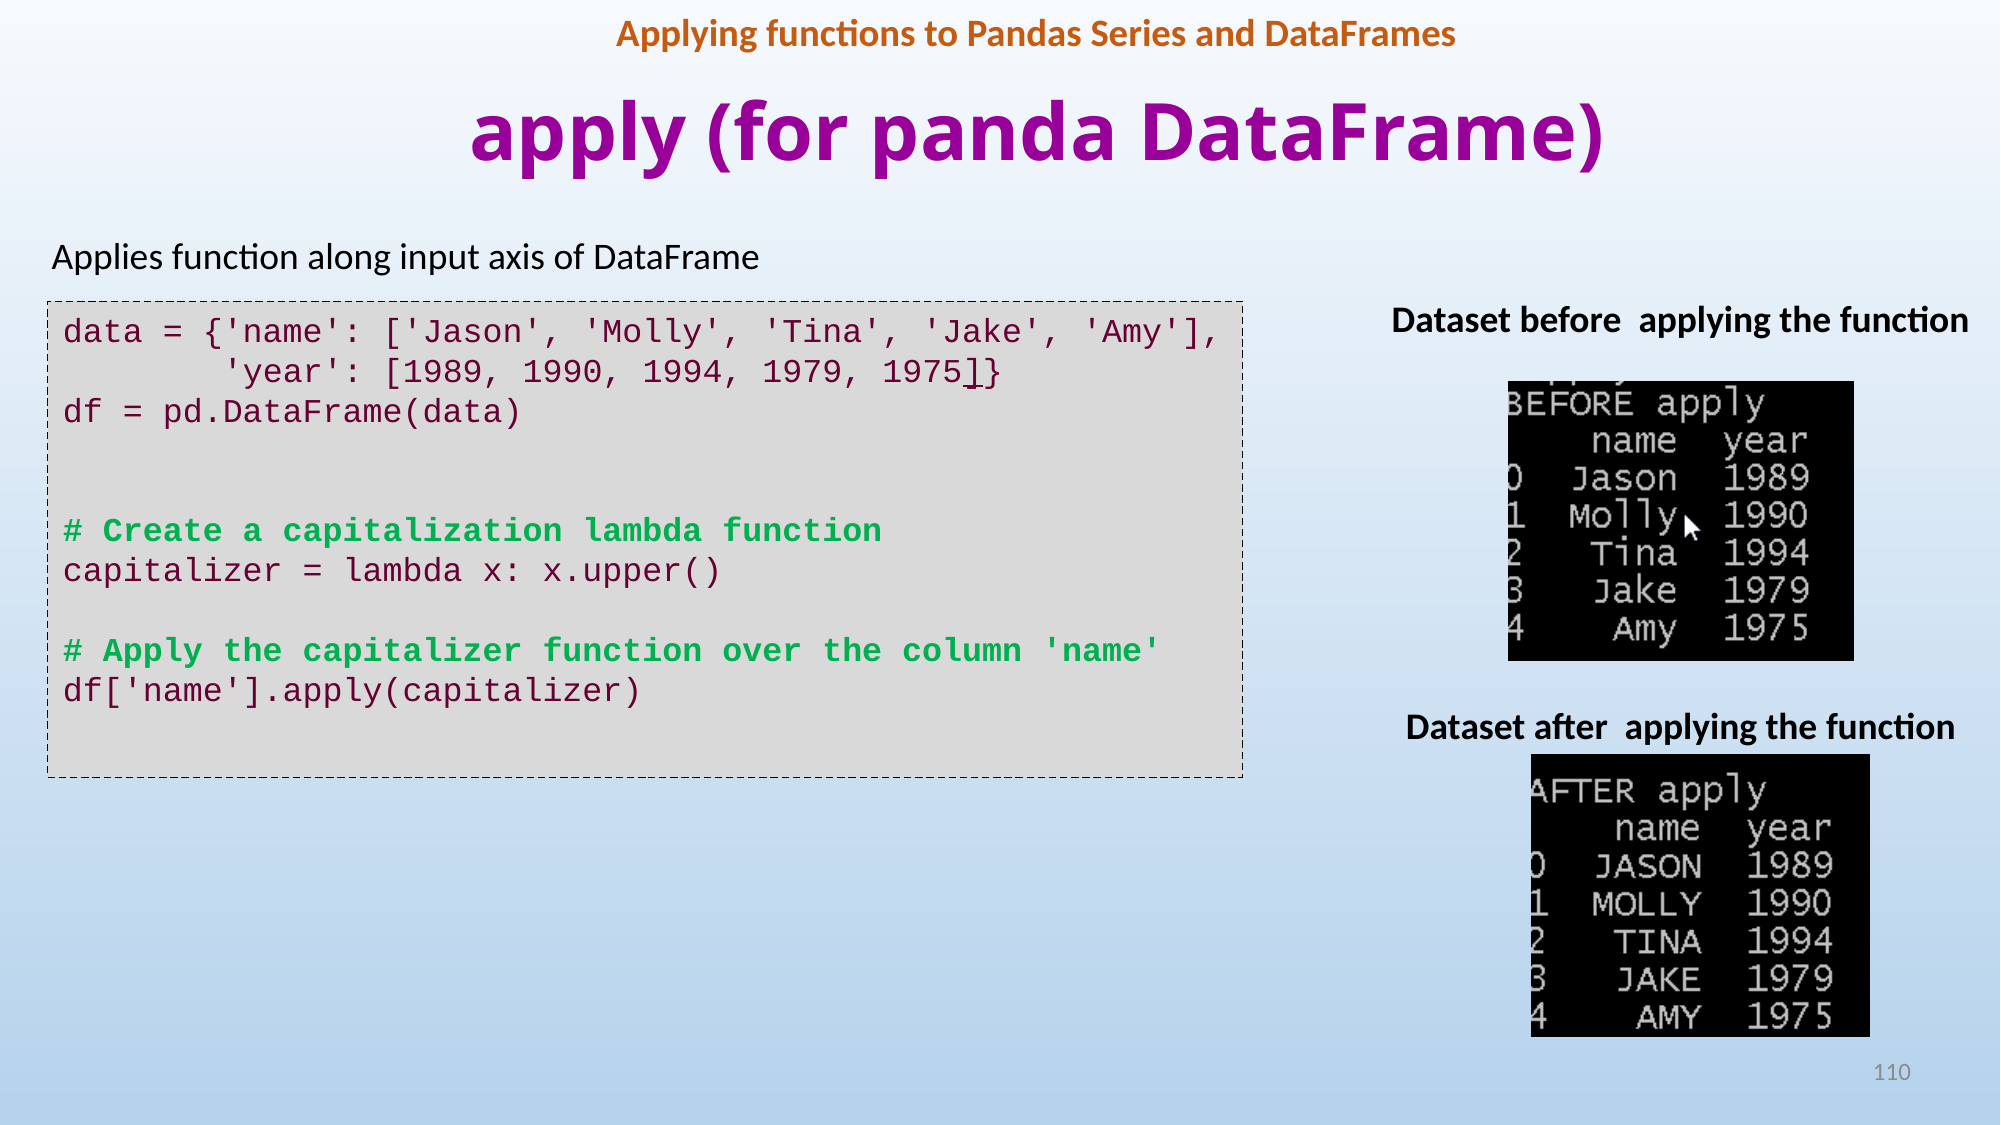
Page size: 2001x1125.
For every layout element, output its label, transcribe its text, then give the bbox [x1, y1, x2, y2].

text_box 110 [1435, 1040, 1927, 1101]
picture [1531, 754, 1870, 1037]
list Applying functions to Pandas Series and DataFrames [392, 0, 1681, 62]
text_box Dataset before applying the function [1276, 287, 2000, 347]
text_box Applies function along input axis of DataFrame [36, 224, 1037, 284]
picture [1508, 381, 1854, 661]
text_box Dataset after applying the function [1276, 694, 2000, 755]
text_box data = {'name': ['Jason', 'Molly', 'Tina', 'Jake', 'Amy'], 'year': [1989, 1990, 1994, 1979, 1975]} df = pd.DataFrame(data) # Create a capitalization lambda function capitalizer = lambda x: x.upper() # Apply the capitalizer function over the column 'name' df['name'].apply(capitalizer) [47, 301, 1243, 778]
slide_number [1455, 1042, 1946, 1103]
title apply (for panda DataFrame) [130, 61, 1944, 208]
